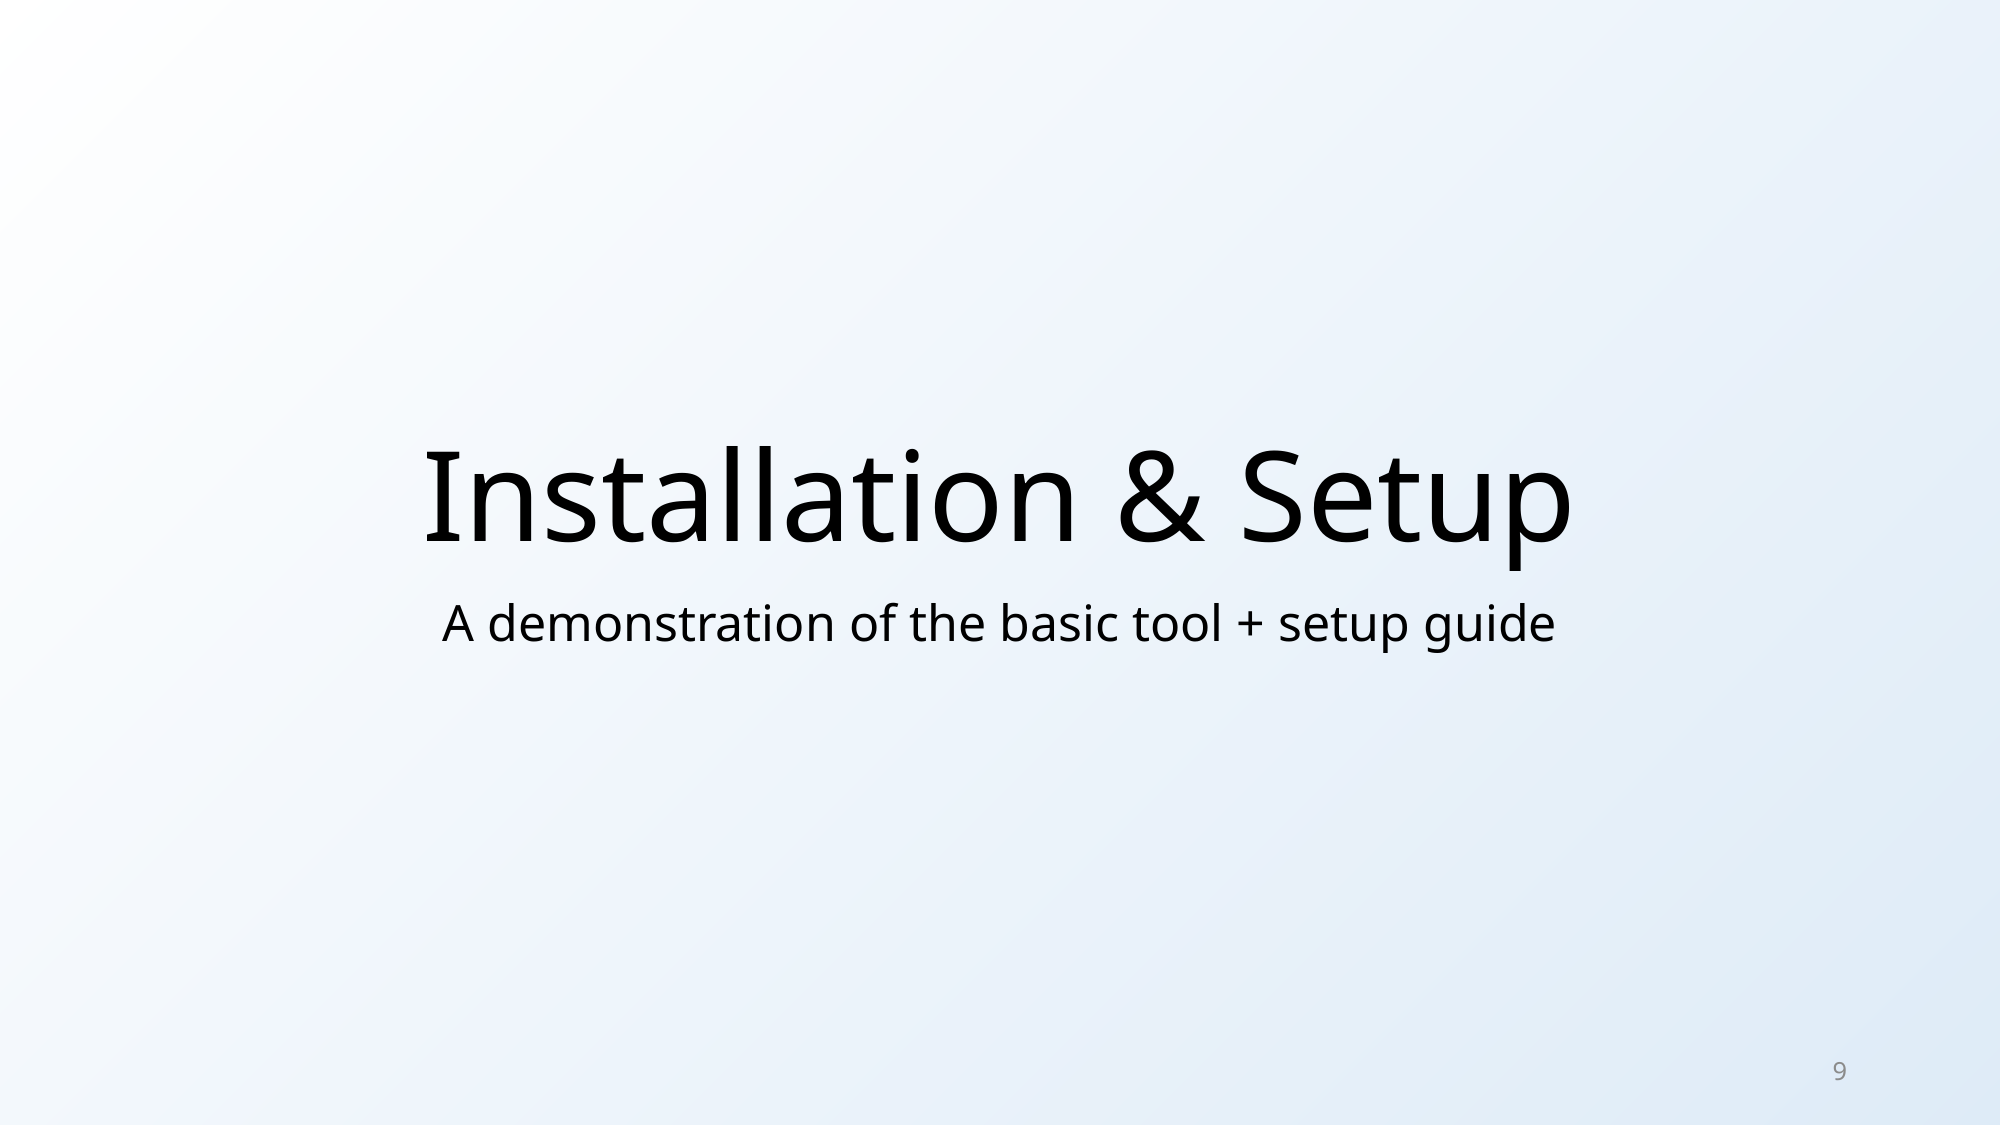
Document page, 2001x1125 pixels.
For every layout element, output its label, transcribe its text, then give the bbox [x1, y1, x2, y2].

subtitle A demonstration of the basic tool + setup guide [249, 590, 1750, 863]
title Installation & Setup [188, 184, 1812, 576]
slide_number 9 [1412, 1042, 1863, 1103]
